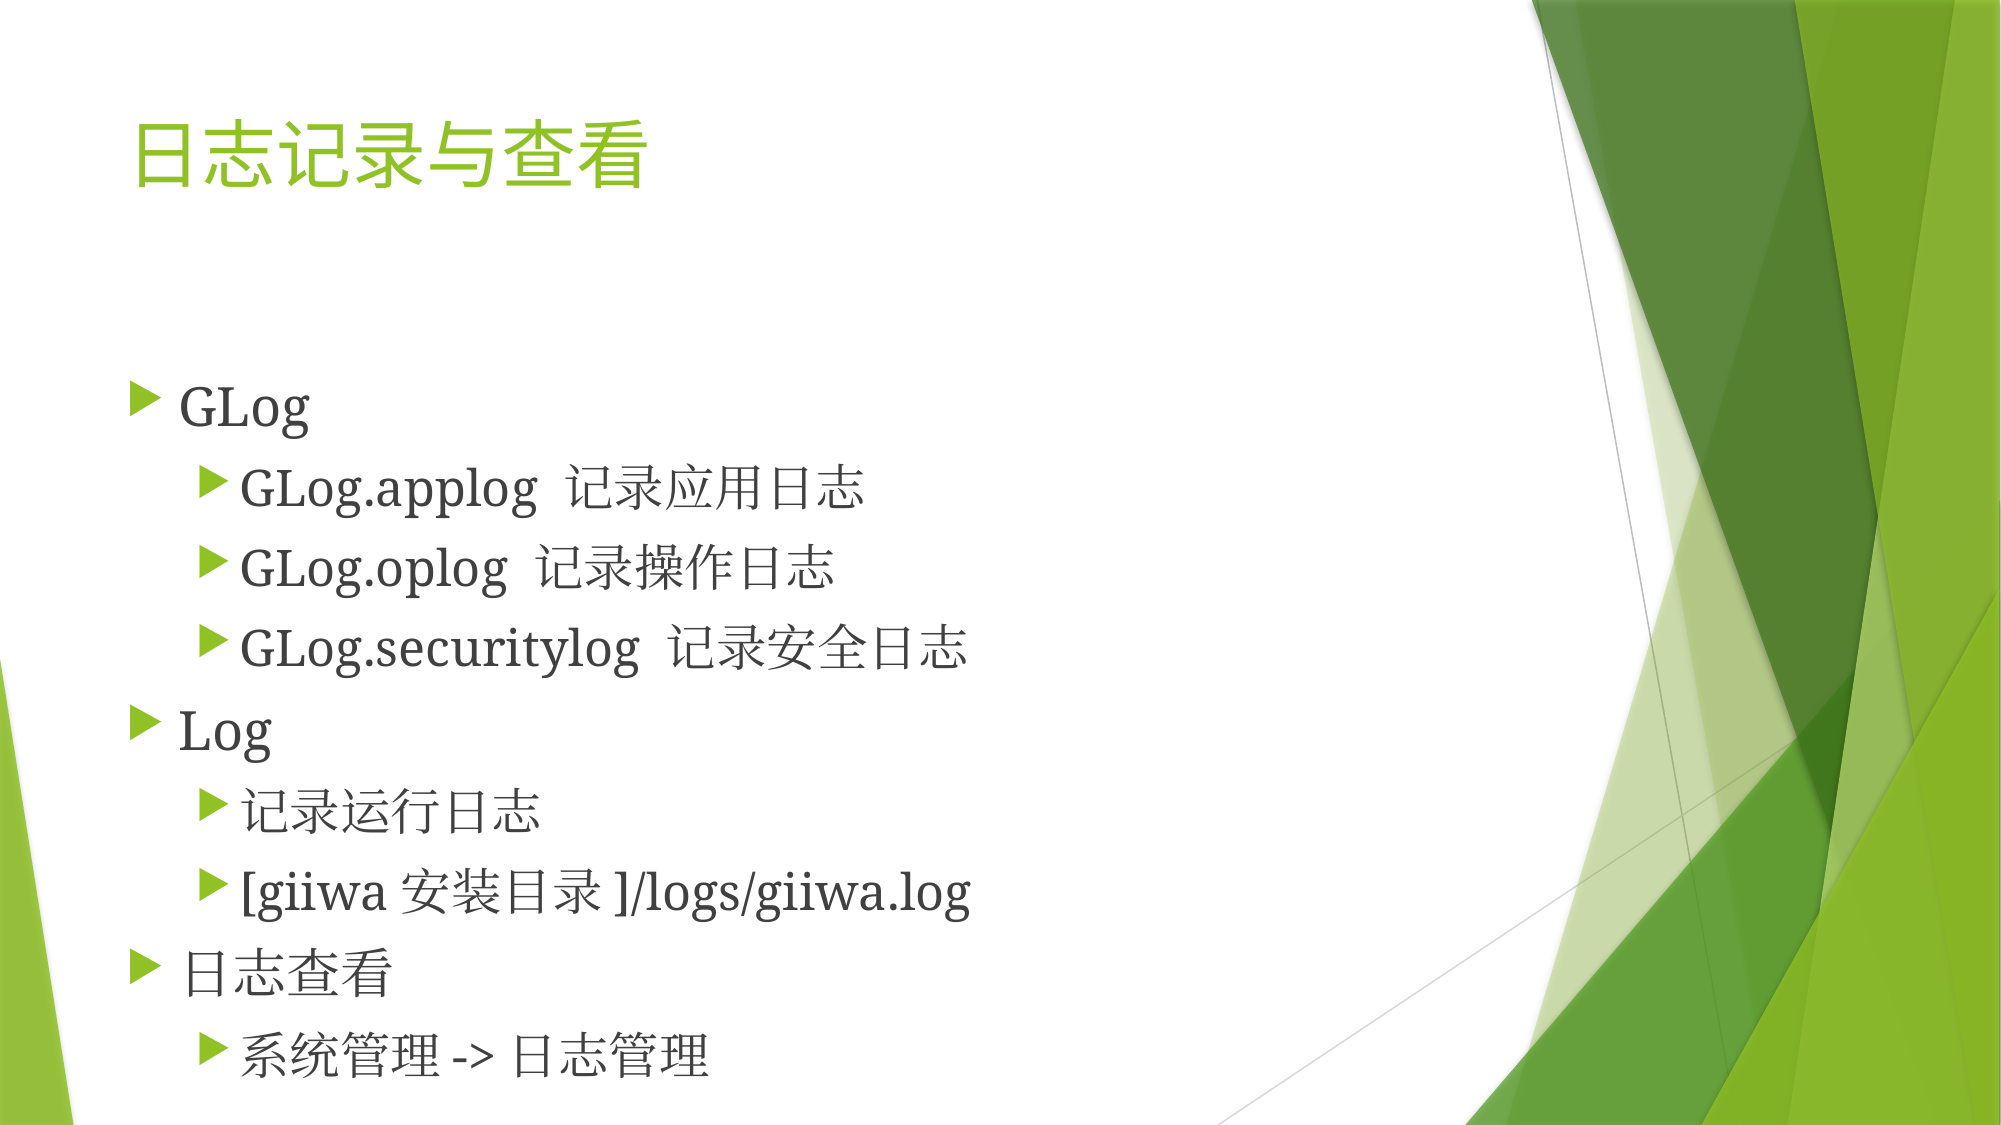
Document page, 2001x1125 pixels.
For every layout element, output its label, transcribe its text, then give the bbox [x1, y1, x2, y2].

title 日志记录与查看 [111, 99, 1522, 317]
list GLog GLog.applog 记录应用日志 GLog.oplog 记录操作日志 GLog.securitylog 记录安全日志 Log 记录运行日志 [giiwa安装目录]/logs/giiwa.log 日志查看 系统管理->日志管理 [111, 364, 1522, 1097]
